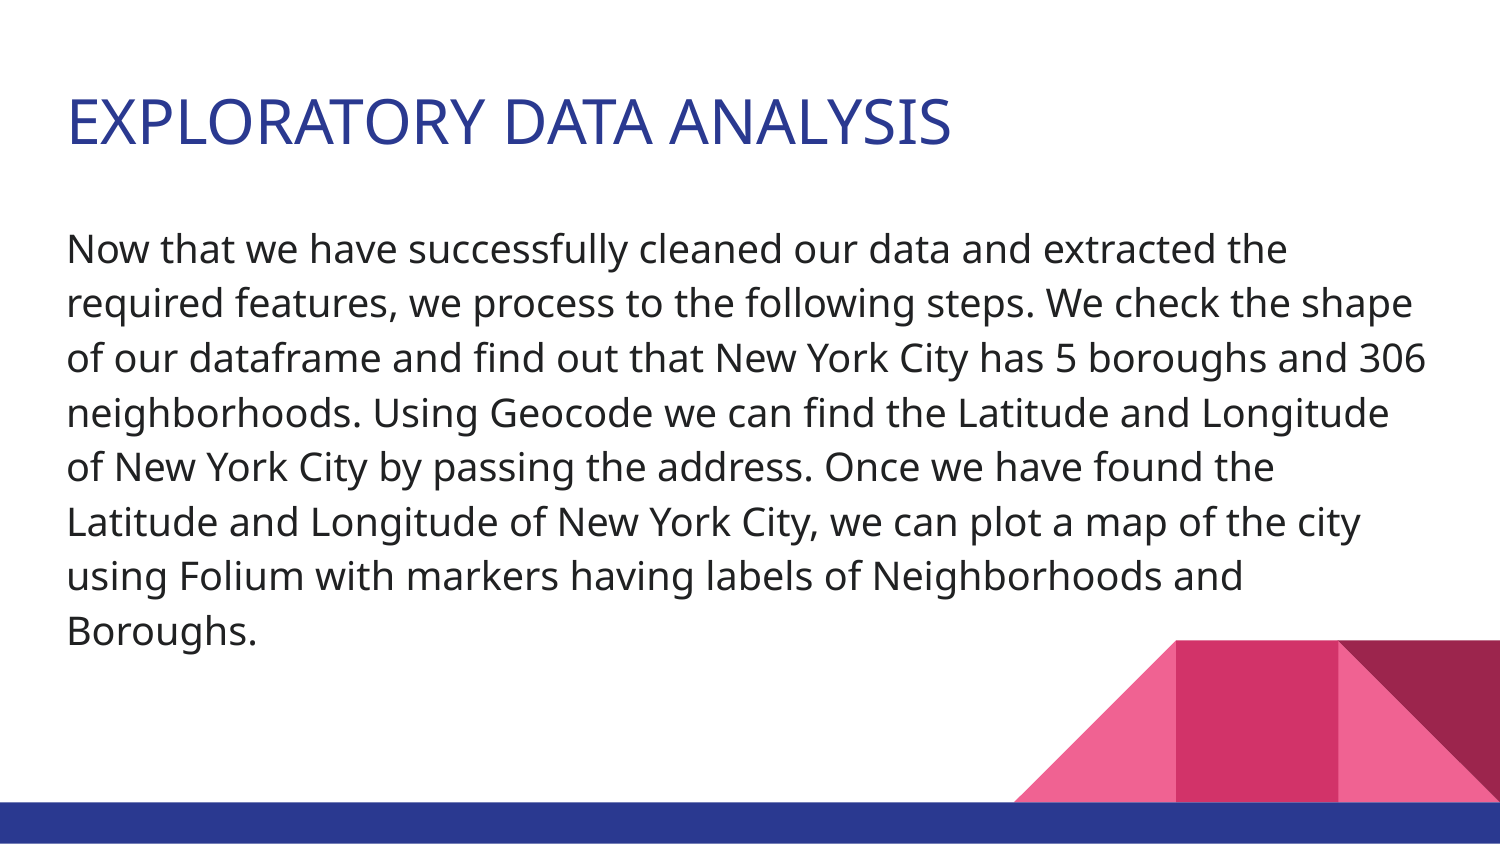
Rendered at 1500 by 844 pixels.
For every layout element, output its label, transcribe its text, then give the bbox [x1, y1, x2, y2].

list Now that we have successfully cleaned our data and extracted the required features, we process to the following steps. We check the shape of our dataframe and find out that New York City has 5 boroughs and 306 neighborhoods. Using Geocode we can find the Latitude and Longitude of New York City by passing the address. Once we have found the Latitude and Longitude of New York City, we can plot a map of the city using Folium with markers having labels of Neighborhoods and Boroughs. [51, 201, 1449, 750]
title EXPLORATORY DATA ANALYSIS [51, 67, 1449, 167]
